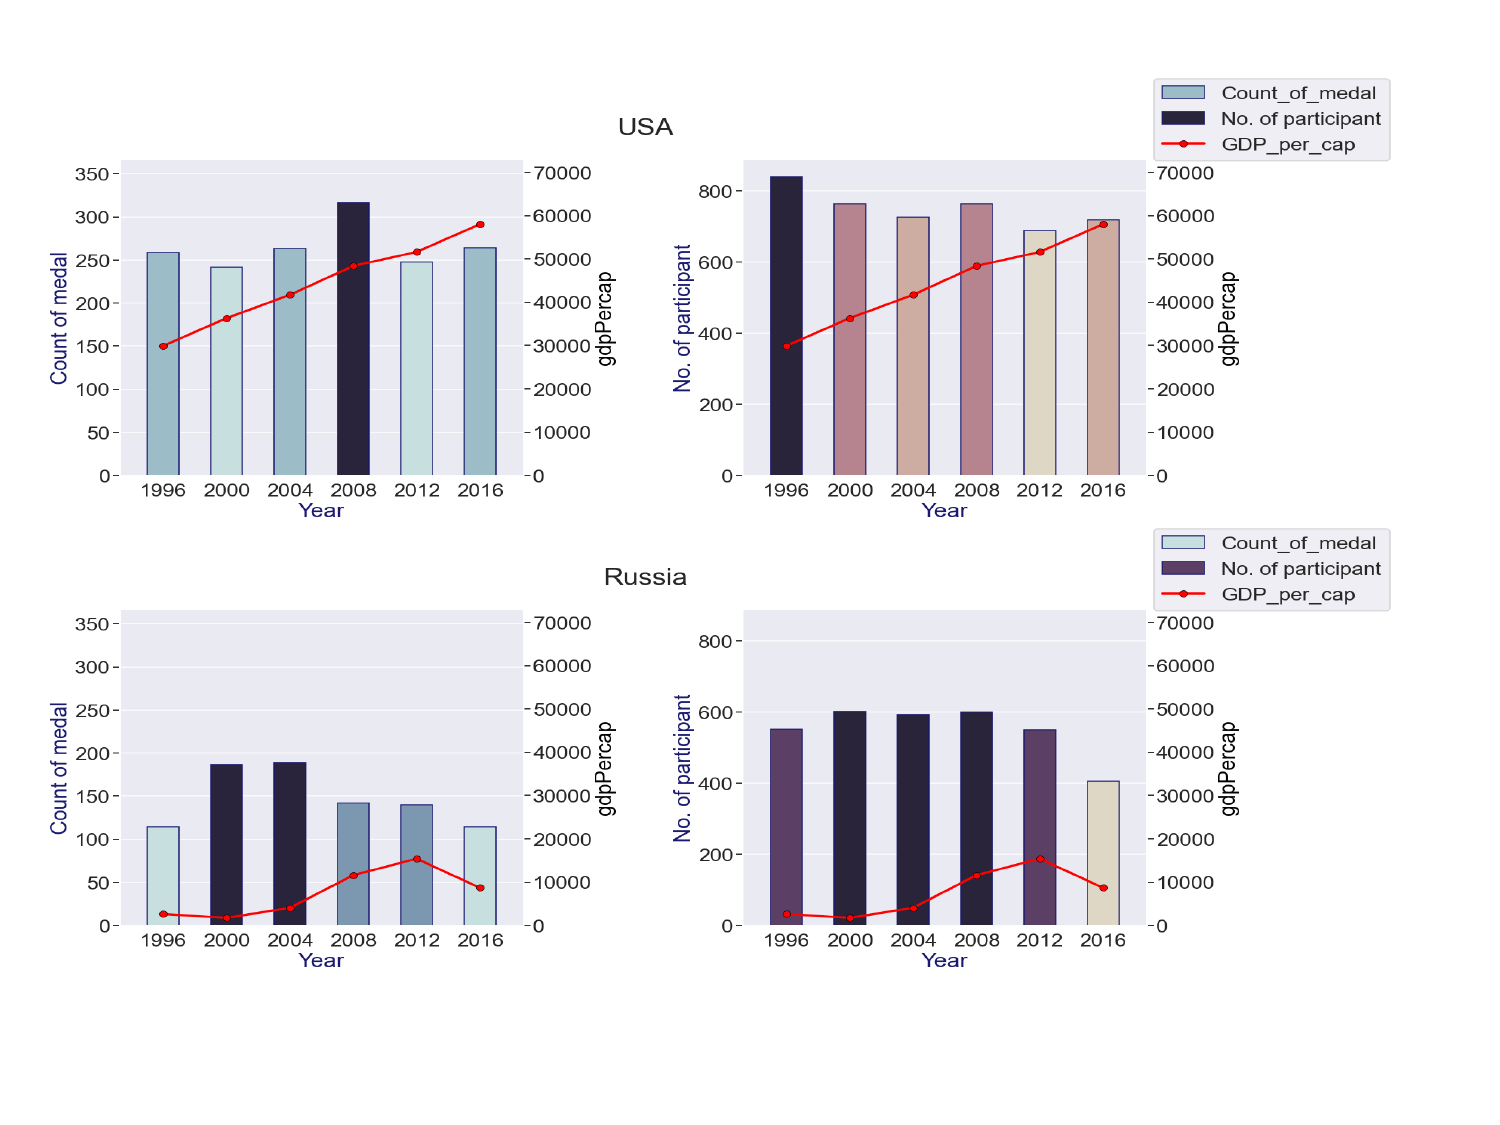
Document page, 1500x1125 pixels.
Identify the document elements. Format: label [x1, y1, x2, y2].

picture [44, 74, 1396, 976]
